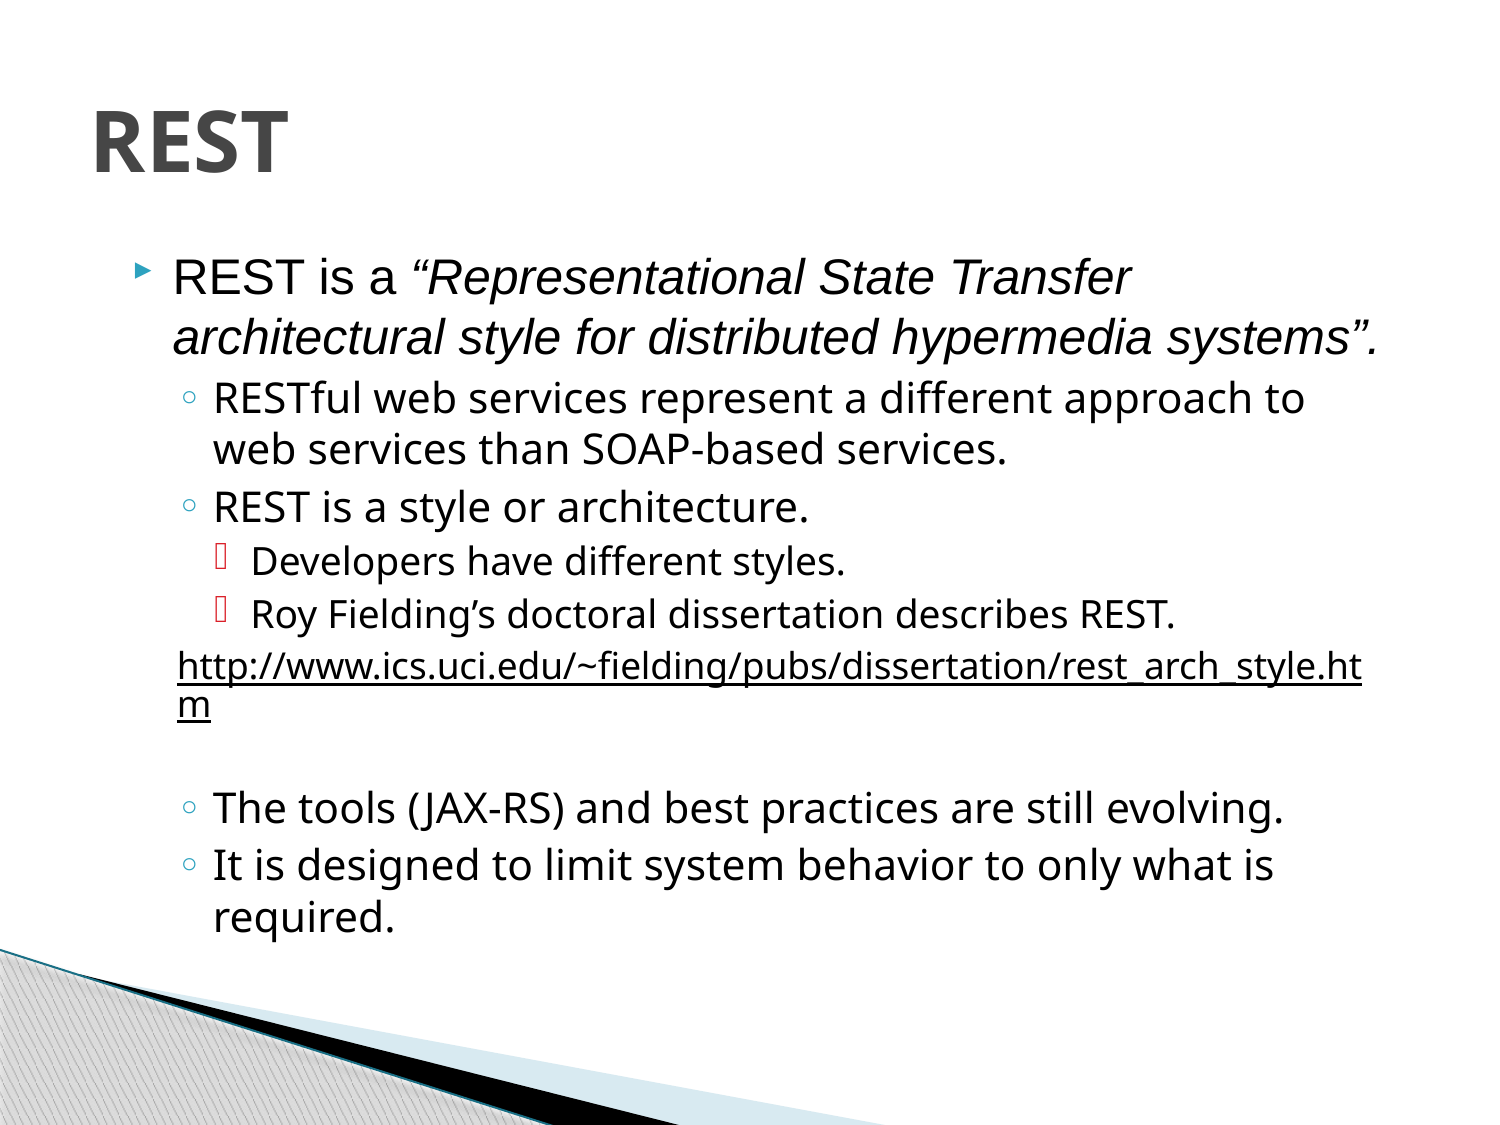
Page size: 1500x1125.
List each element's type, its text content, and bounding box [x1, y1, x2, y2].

title REST [75, 45, 1425, 233]
list REST is a “Representational State Transfer architectural style for distributed hypermedia systems”. RESTful web services represent a different approach to web services than SOAP-based services. REST is a style or architecture. Developers have different styles. Roy Fielding’s doctoral dissertation describes REST. http://www.ics.uci.edu/~fielding/pubs/dissertation/rest_arch_style.htm The tools (JAX-RS) and best practices are still evolving. It is designed to limit system behavior to only what is required. [99, 237, 1399, 913]
